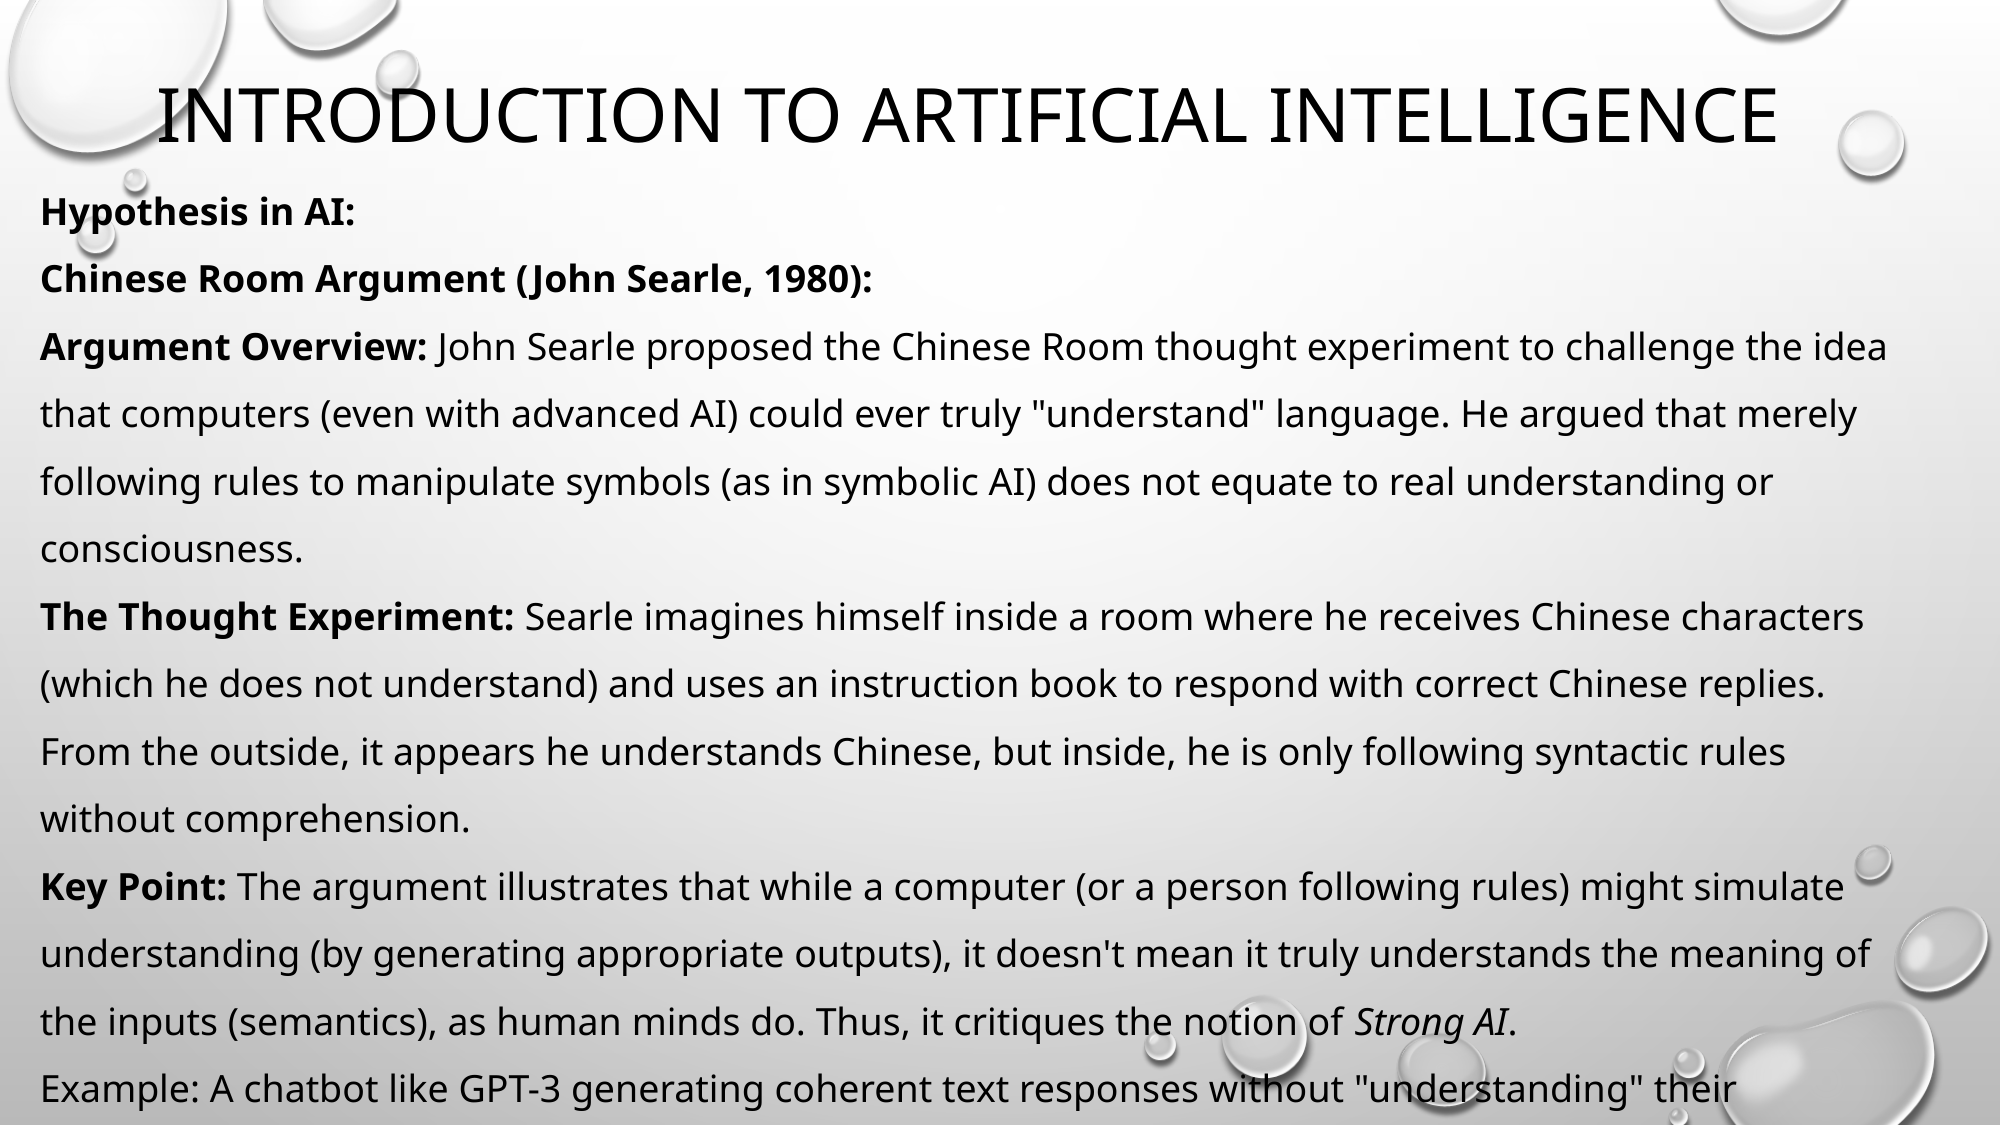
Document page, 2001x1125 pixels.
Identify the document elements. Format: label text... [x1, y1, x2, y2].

picture [0, 0, 2000, 1125]
title Introduction to artificial intelligence [118, 31, 1820, 157]
text_box Hypothesis in AI: Chinese Room Argument (John Searle, 1980): Argument Overview: John Searle proposed the Chinese Room thought experiment to challenge the idea that computers (even with advanced AI) could ever truly "understand" language. He argued that merely following rules to manipulate symbols (as in symbolic AI) does not equate to real understanding or consciousness. The Thought Experiment: Searle imagines himself inside a room where he receives Chinese characters (which he does not understand) and uses an instruction book to respond with correct Chinese replies. From the outside, it appears he understands Chinese, but inside, he is only following syntactic rules without comprehension. Key Point: The argument illustrates that while a computer (or a person following rules) might simulate understanding (by generating appropriate outputs), it doesn't mean it truly understands the meaning of the inputs (semantics), as human minds do. Thus, it critiques the notion of Strong AI. Example: A chatbot like GPT-3 generating coherent text responses without "understanding" their meaning. [24, 157, 1913, 1125]
